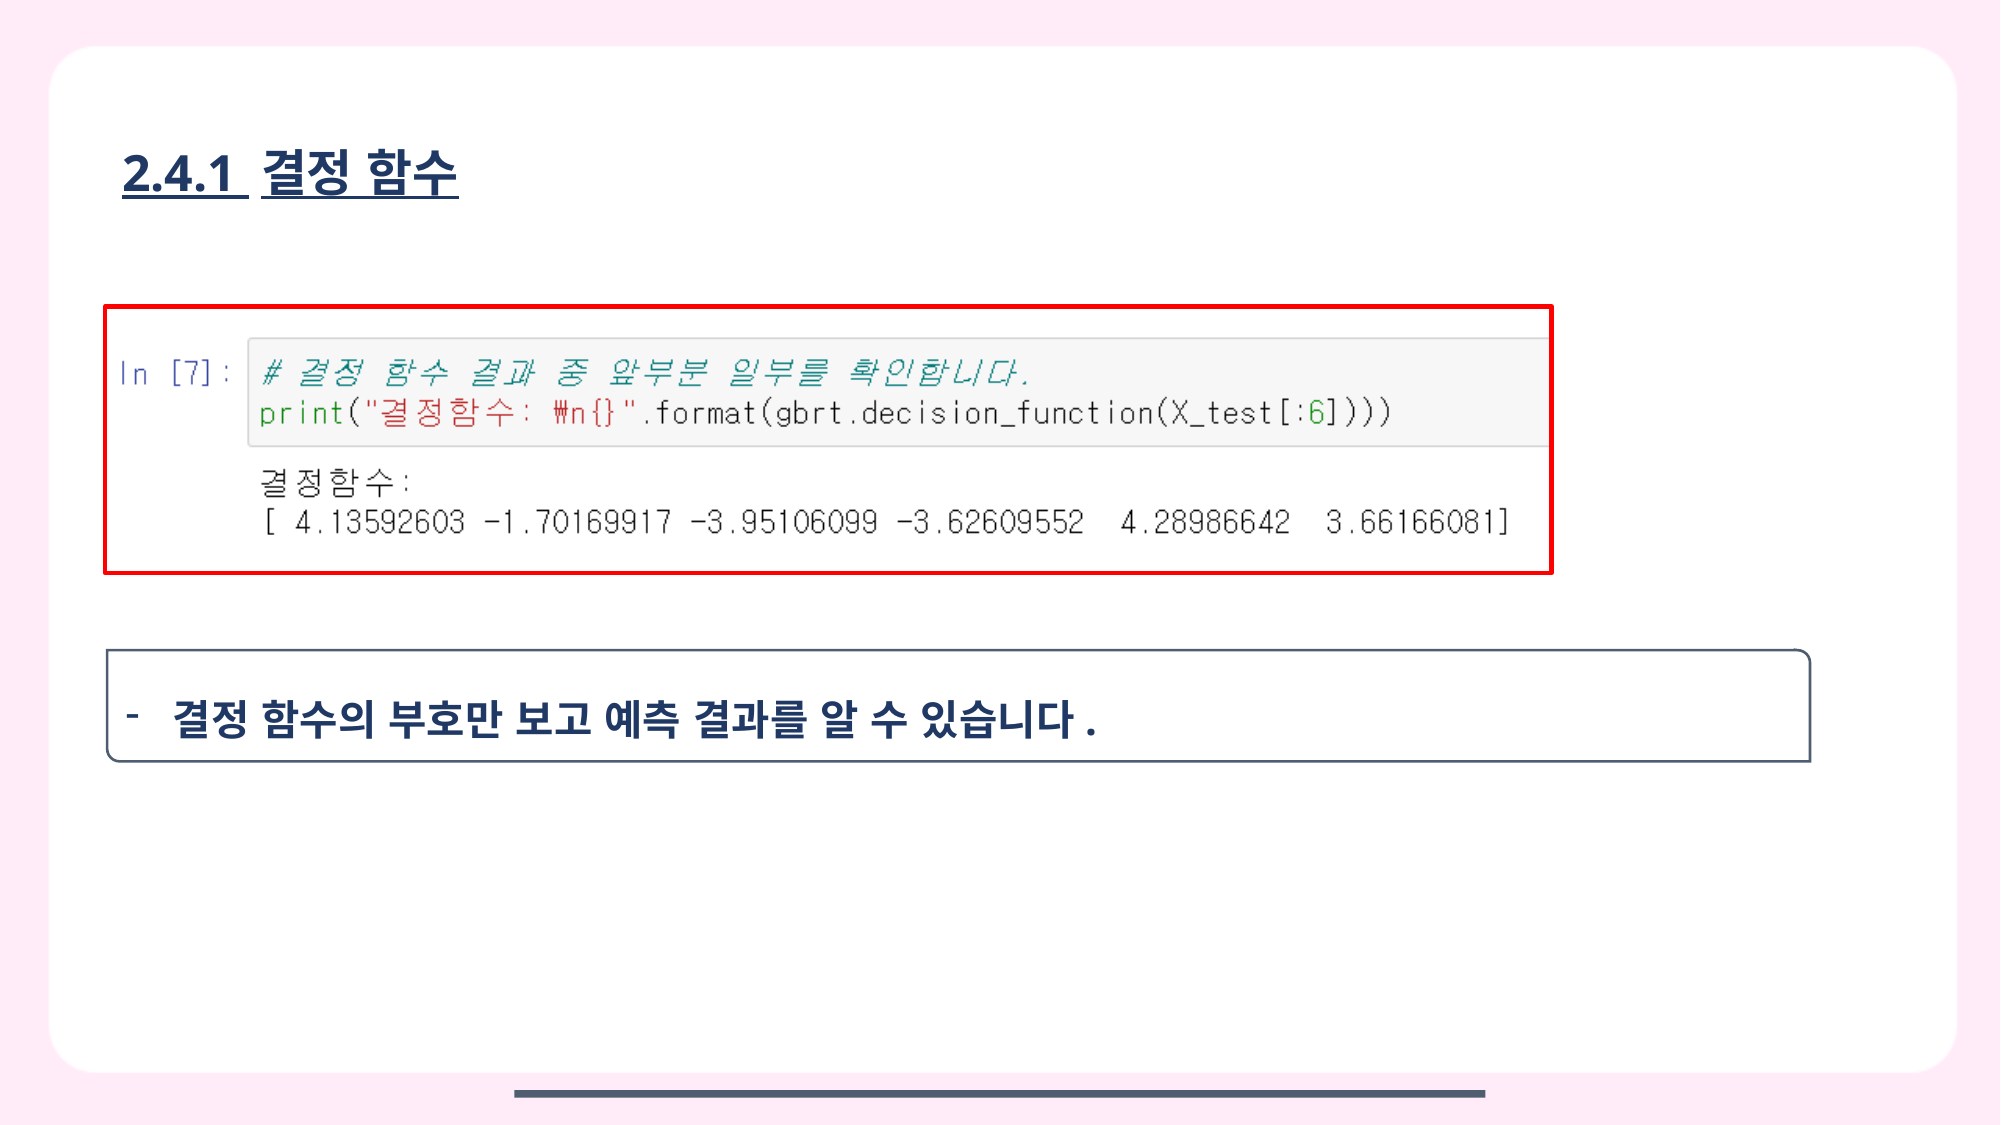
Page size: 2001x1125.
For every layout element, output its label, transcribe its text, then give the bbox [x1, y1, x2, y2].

text_box [513, 1089, 1487, 1099]
text_box 결정 함수의 부호만 보고 예측 결과를 알 수 있습니다. [106, 648, 1812, 763]
text_box 2.4.1 결정 함수 [107, 104, 1282, 209]
picture [0, 0, 2001, 1125]
